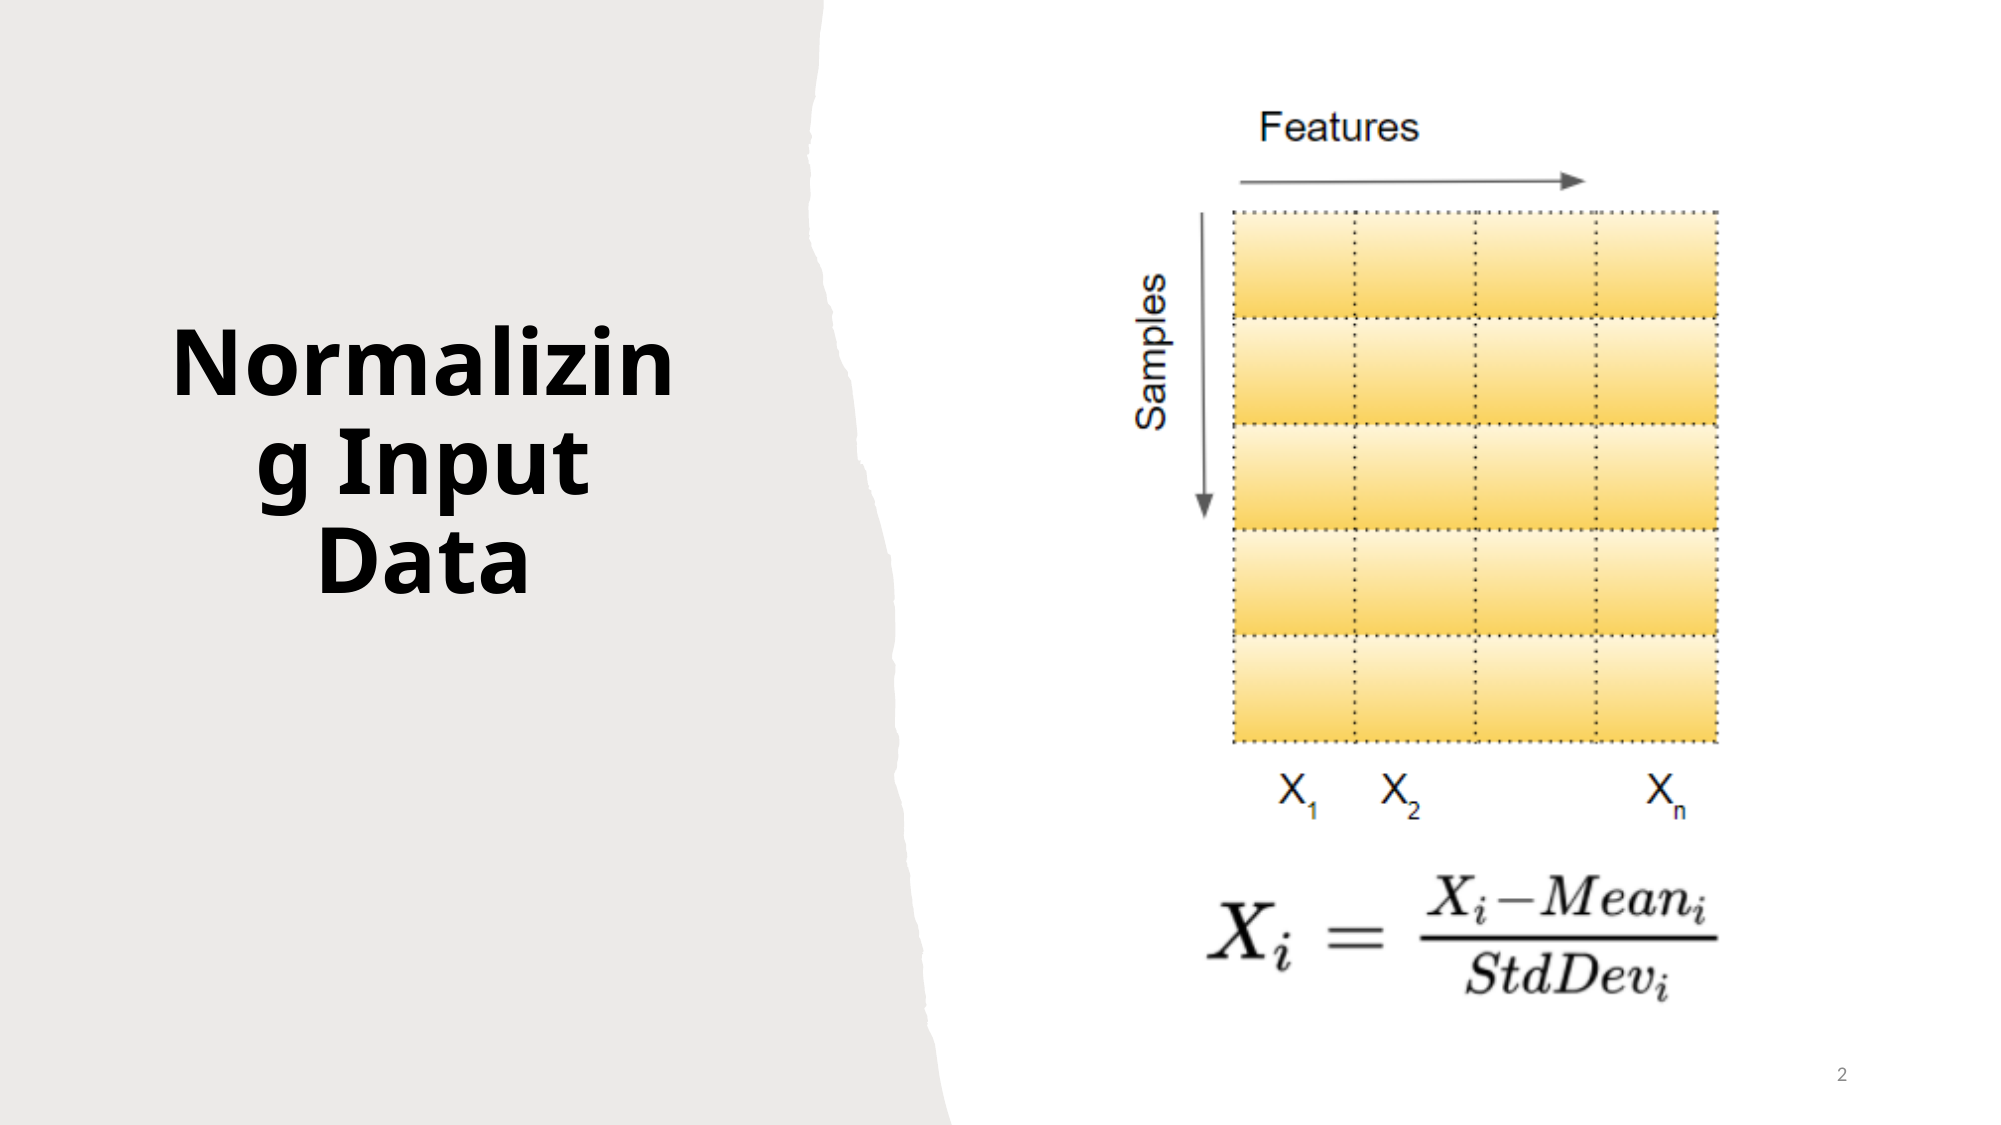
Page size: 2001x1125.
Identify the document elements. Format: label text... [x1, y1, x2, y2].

title Normalizing Input Data [126, 162, 721, 622]
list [1124, 94, 1747, 1026]
text_box [0, 0, 953, 1125]
slide_number 2 [1412, 1042, 1863, 1103]
text_box [809, 0, 2000, 1125]
